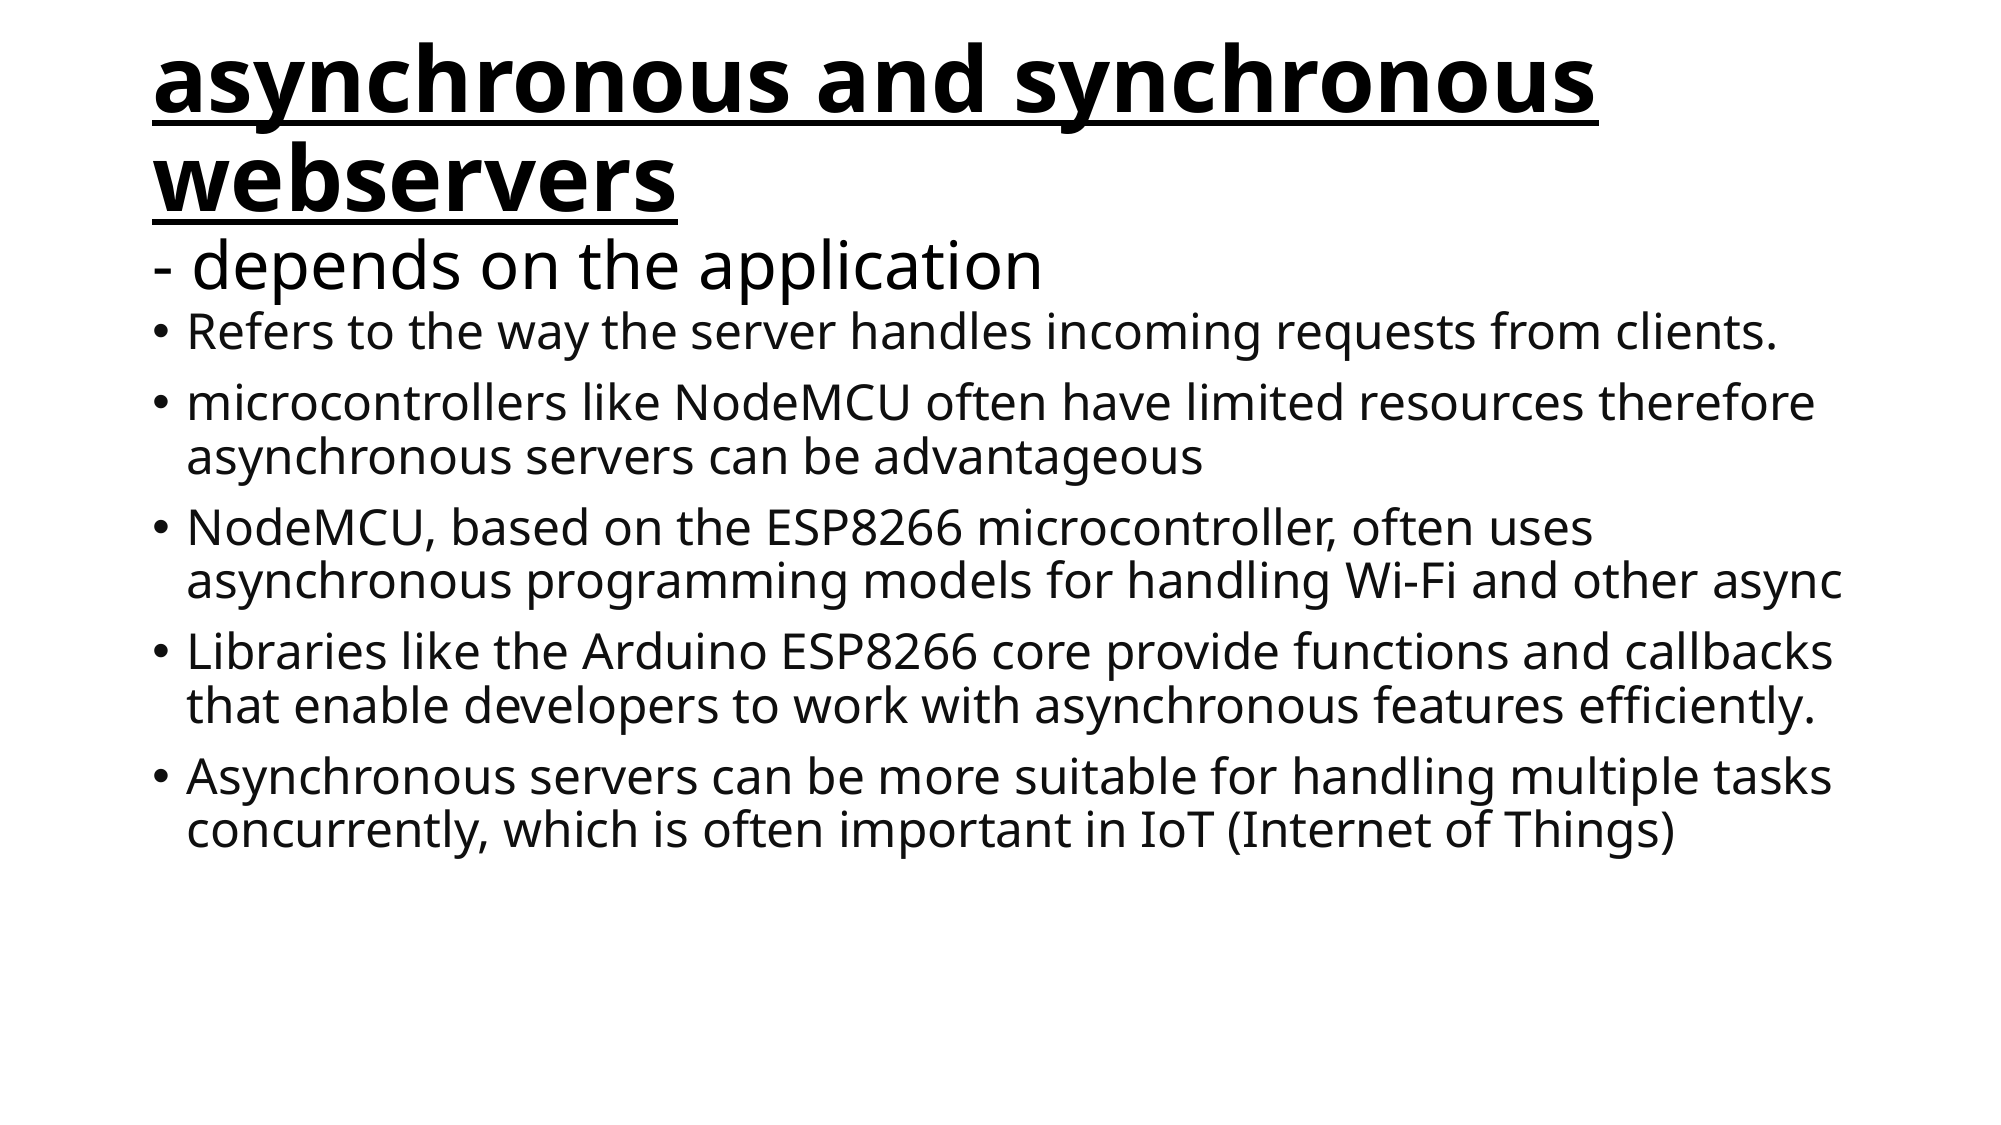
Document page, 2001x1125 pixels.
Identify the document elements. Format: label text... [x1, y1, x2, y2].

title asynchronous and synchronous webservers - depends on the application [137, 59, 1863, 278]
list Refers to the way the server handles incoming requests from clients. microcontrollers like NodeMCU often have limited resources therefore asynchronous servers can be advantageous NodeMCU, based on the ESP8266 microcontroller, often uses asynchronous programming models for handling Wi-Fi and other async Libraries like the Arduino ESP8266 core provide functions and callbacks that enable developers to work with asynchronous features efficiently. Asynchronous servers can be more suitable for handling multiple tasks concurrently, which is often important in IoT (Internet of Things) [137, 299, 1863, 1014]
